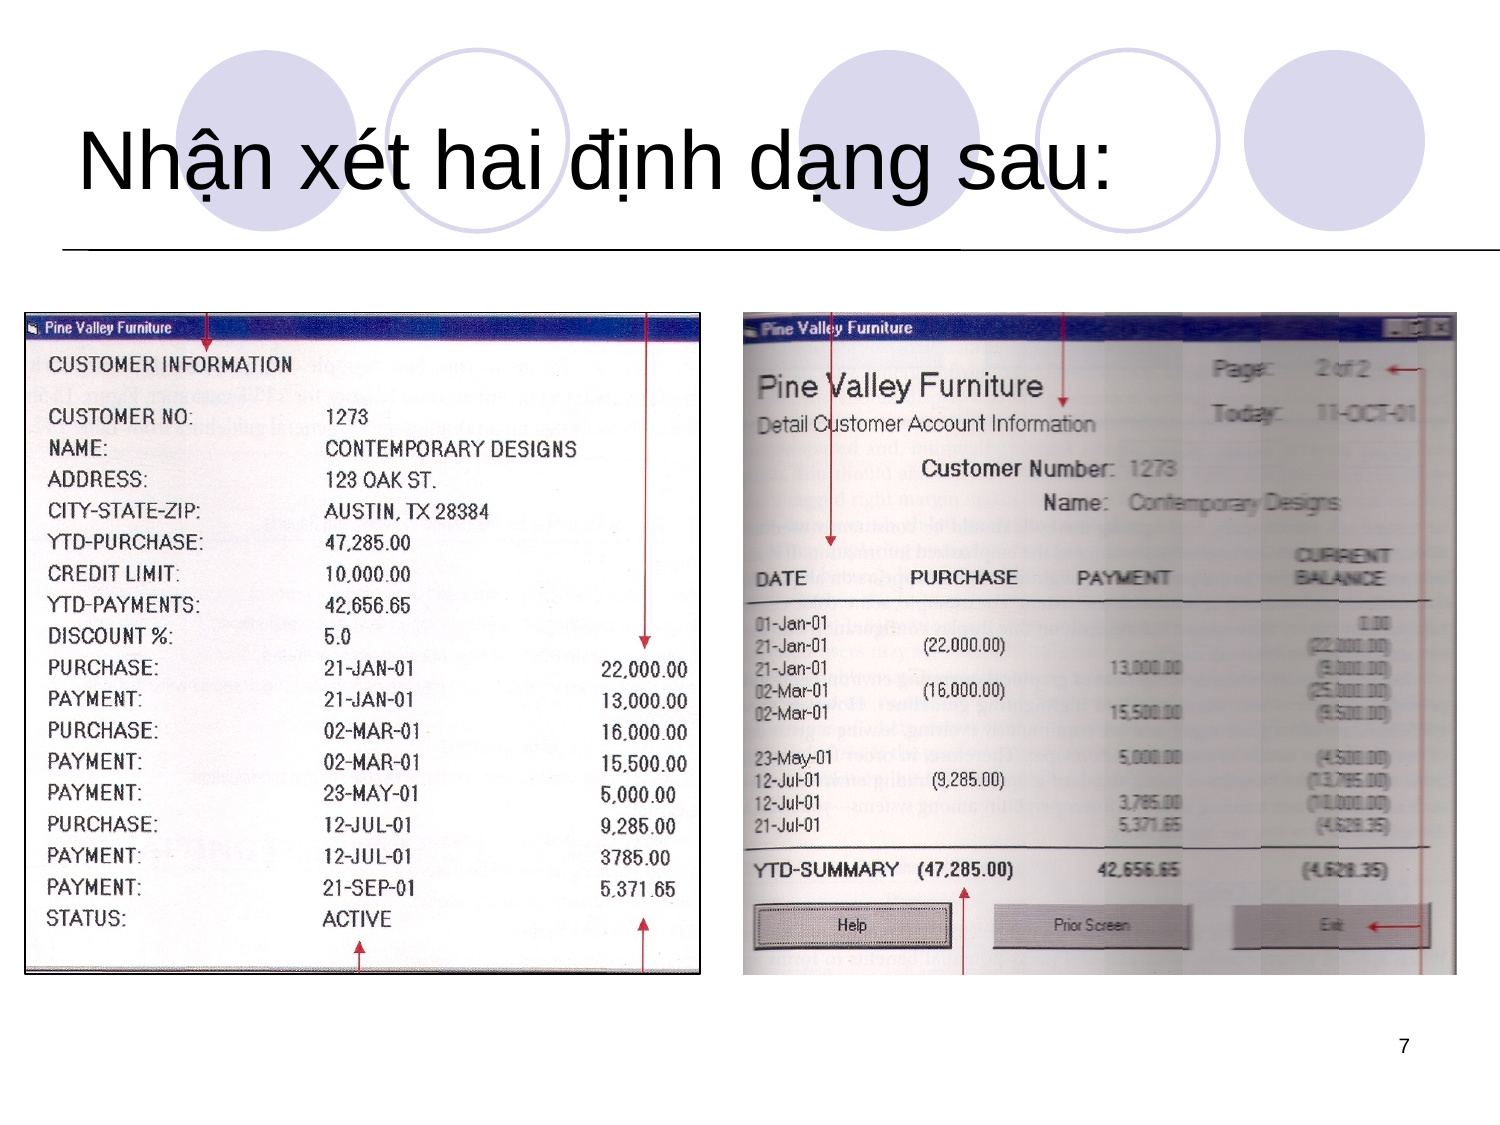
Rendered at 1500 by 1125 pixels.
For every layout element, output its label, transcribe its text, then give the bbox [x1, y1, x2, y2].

title Nhận xét hai định dạng sau: [62, 62, 1413, 250]
picture [24, 312, 701, 975]
picture [743, 312, 1457, 976]
slide_number 7 [1074, 1024, 1426, 1101]
